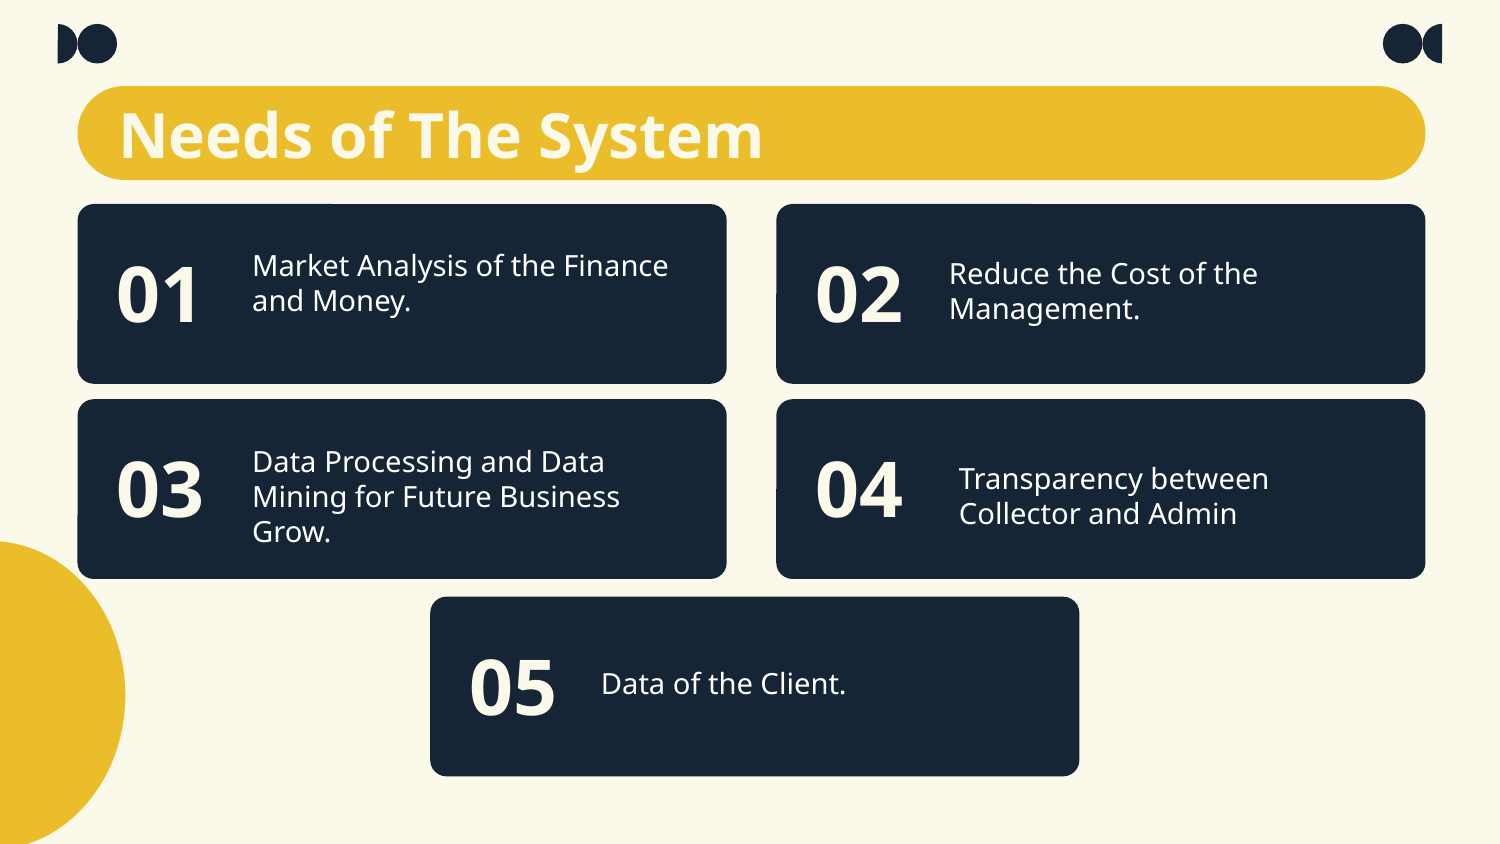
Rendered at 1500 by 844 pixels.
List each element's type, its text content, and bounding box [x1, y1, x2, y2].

subtitle Transparency between Collector and Admin [943, 445, 1409, 529]
text_box [77, 203, 727, 384]
text_box [776, 399, 1426, 579]
text_box [776, 203, 1426, 384]
title 01 [101, 223, 246, 360]
title 02 [800, 223, 944, 360]
subtitle Market Analysis of the Finance and Money. [237, 232, 702, 360]
text_box [77, 399, 727, 579]
text_box [1382, 86, 1426, 180]
subtitle Data of the Client. [585, 650, 1051, 765]
subtitle Data Processing and Data Mining for Future Business Grow. [237, 428, 702, 552]
subtitle Reduce the Cost of the Management. [944, 239, 1399, 344]
title 03 [101, 418, 246, 556]
title 05 [454, 616, 598, 753]
title 04 [800, 418, 944, 556]
text_box [430, 596, 1080, 777]
text_box [77, 86, 118, 180]
title Needs of The System [118, 86, 1382, 180]
